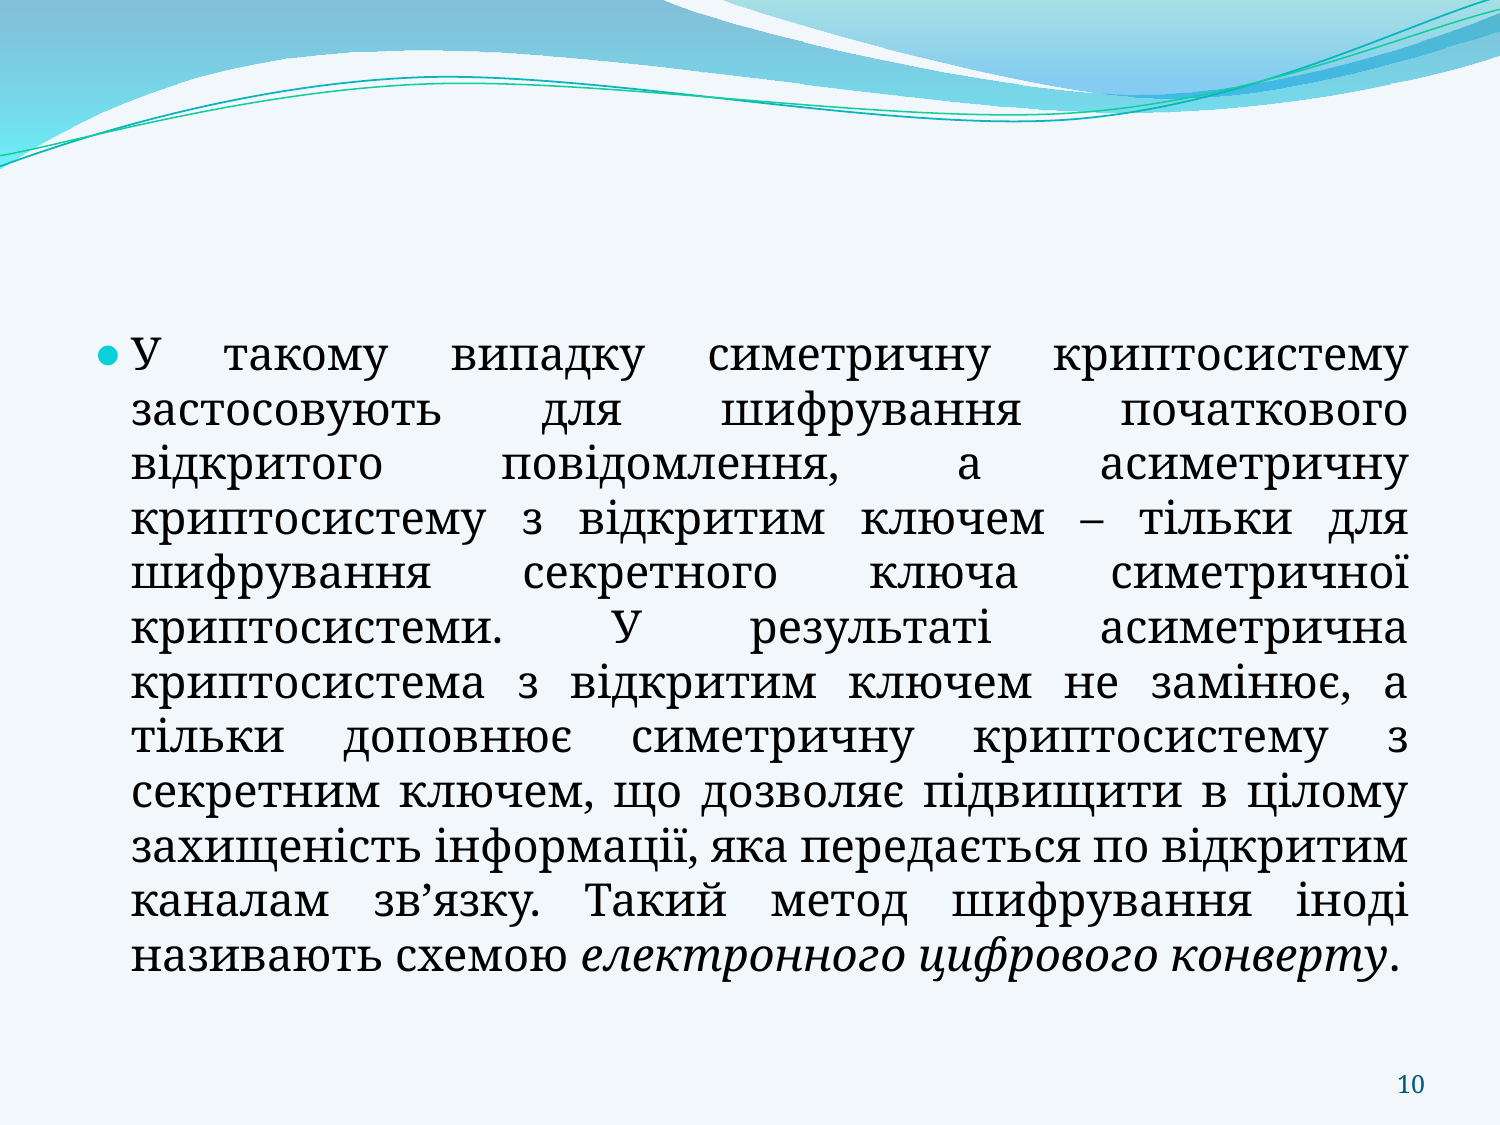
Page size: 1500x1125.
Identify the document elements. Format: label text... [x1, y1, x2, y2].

slide_number ‹#› [1299, 1042, 1425, 1103]
list У такому випадку симетричну криптосистему застосовують для шифрування початкового відкритого повідомлення, а асиметричну криптосистему з відкритим ключем – тільки для шифрування секретного ключа симетричної криптосистеми. У результаті асиметрична криптосистема з відкритим ключем не замінює, а тільки доповнює симетричну криптосистему з секретним ключем, що дозволяє підвищити в цілому захищеність інформації, яка передається по відкритим каналам зв’язку. Такий метод шифрування іноді називають схемою електронного цифрового конверту. [75, 317, 1425, 1038]
